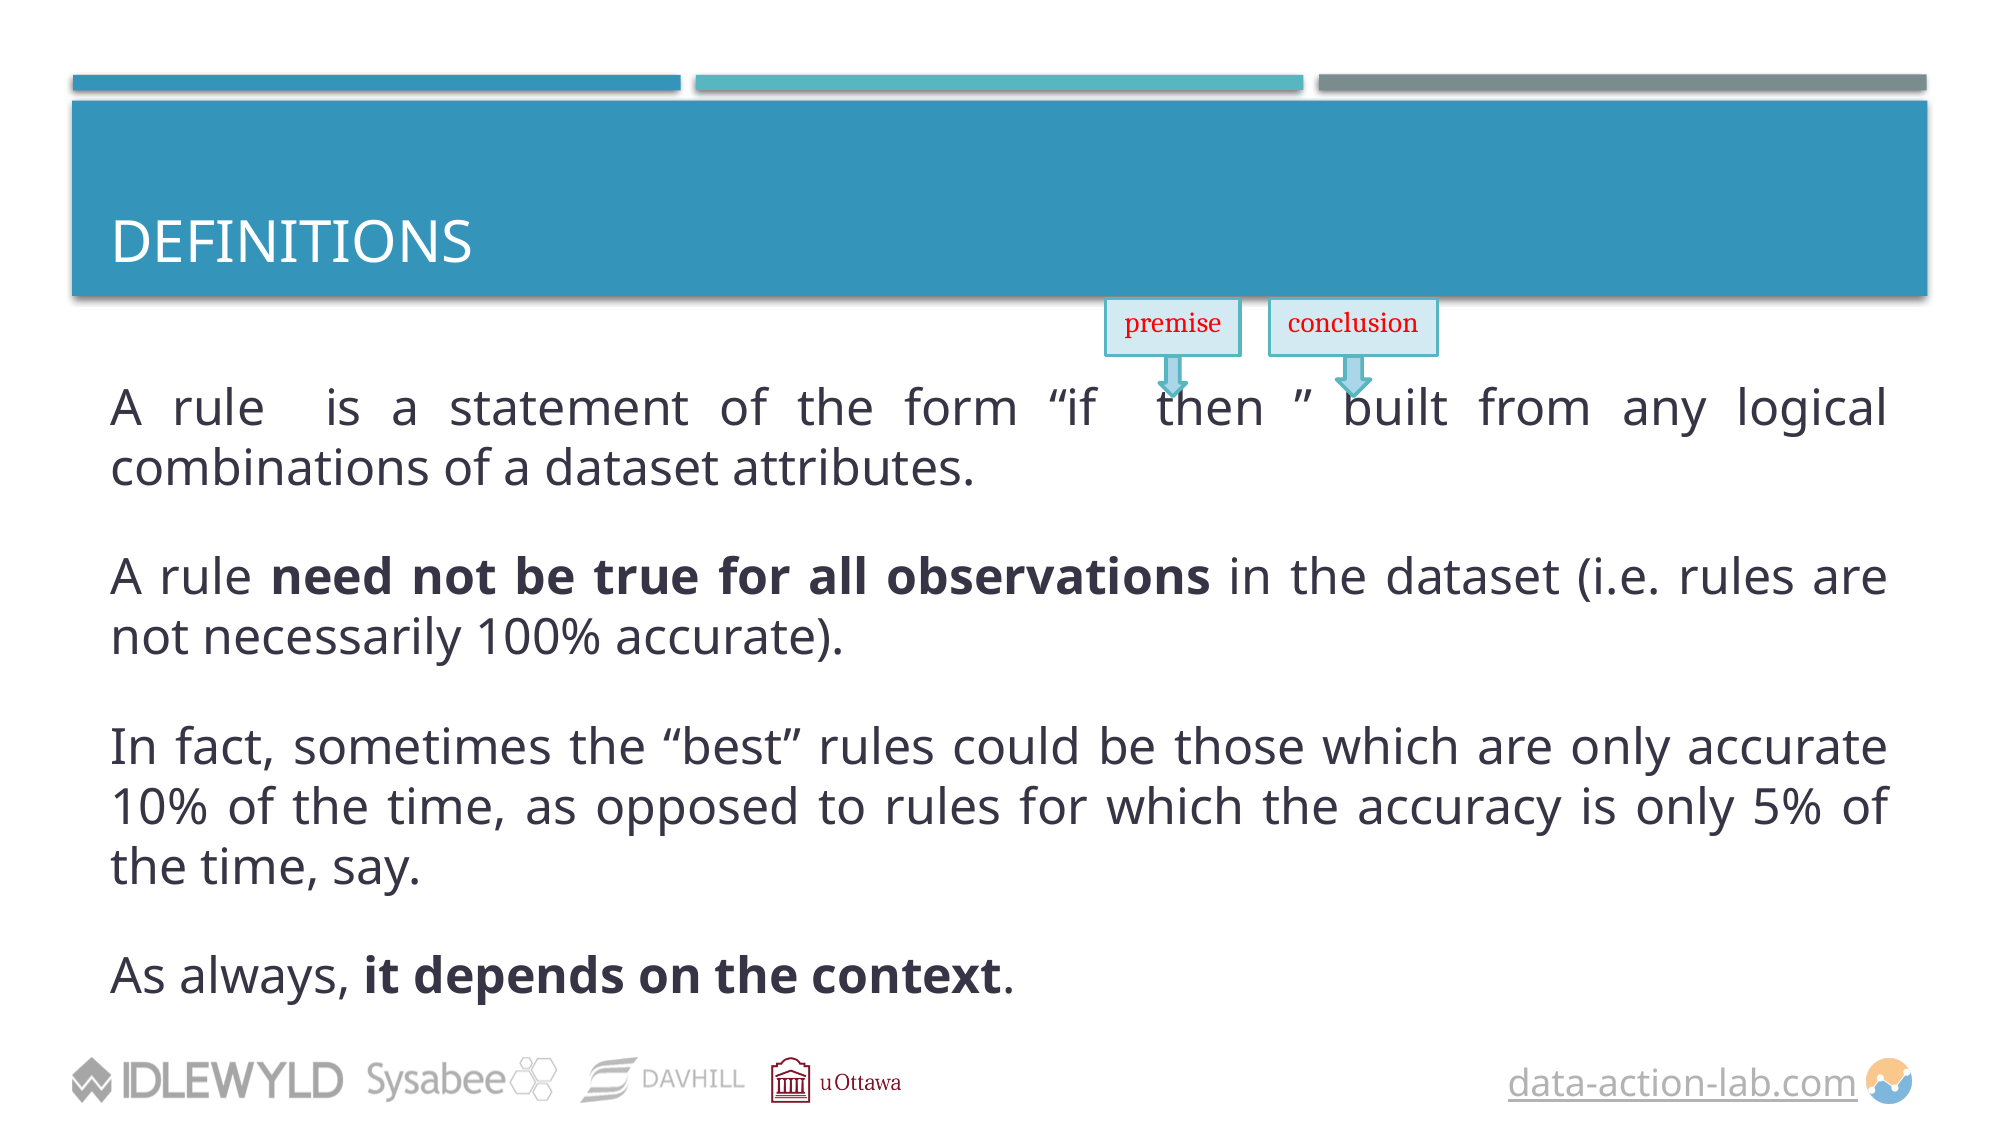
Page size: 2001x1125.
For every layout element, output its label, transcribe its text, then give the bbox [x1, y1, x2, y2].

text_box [1105, 298, 1241, 397]
picture [771, 1057, 901, 1103]
picture [72, 1057, 745, 1103]
title Definitions [95, 115, 1905, 282]
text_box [1268, 298, 1439, 397]
